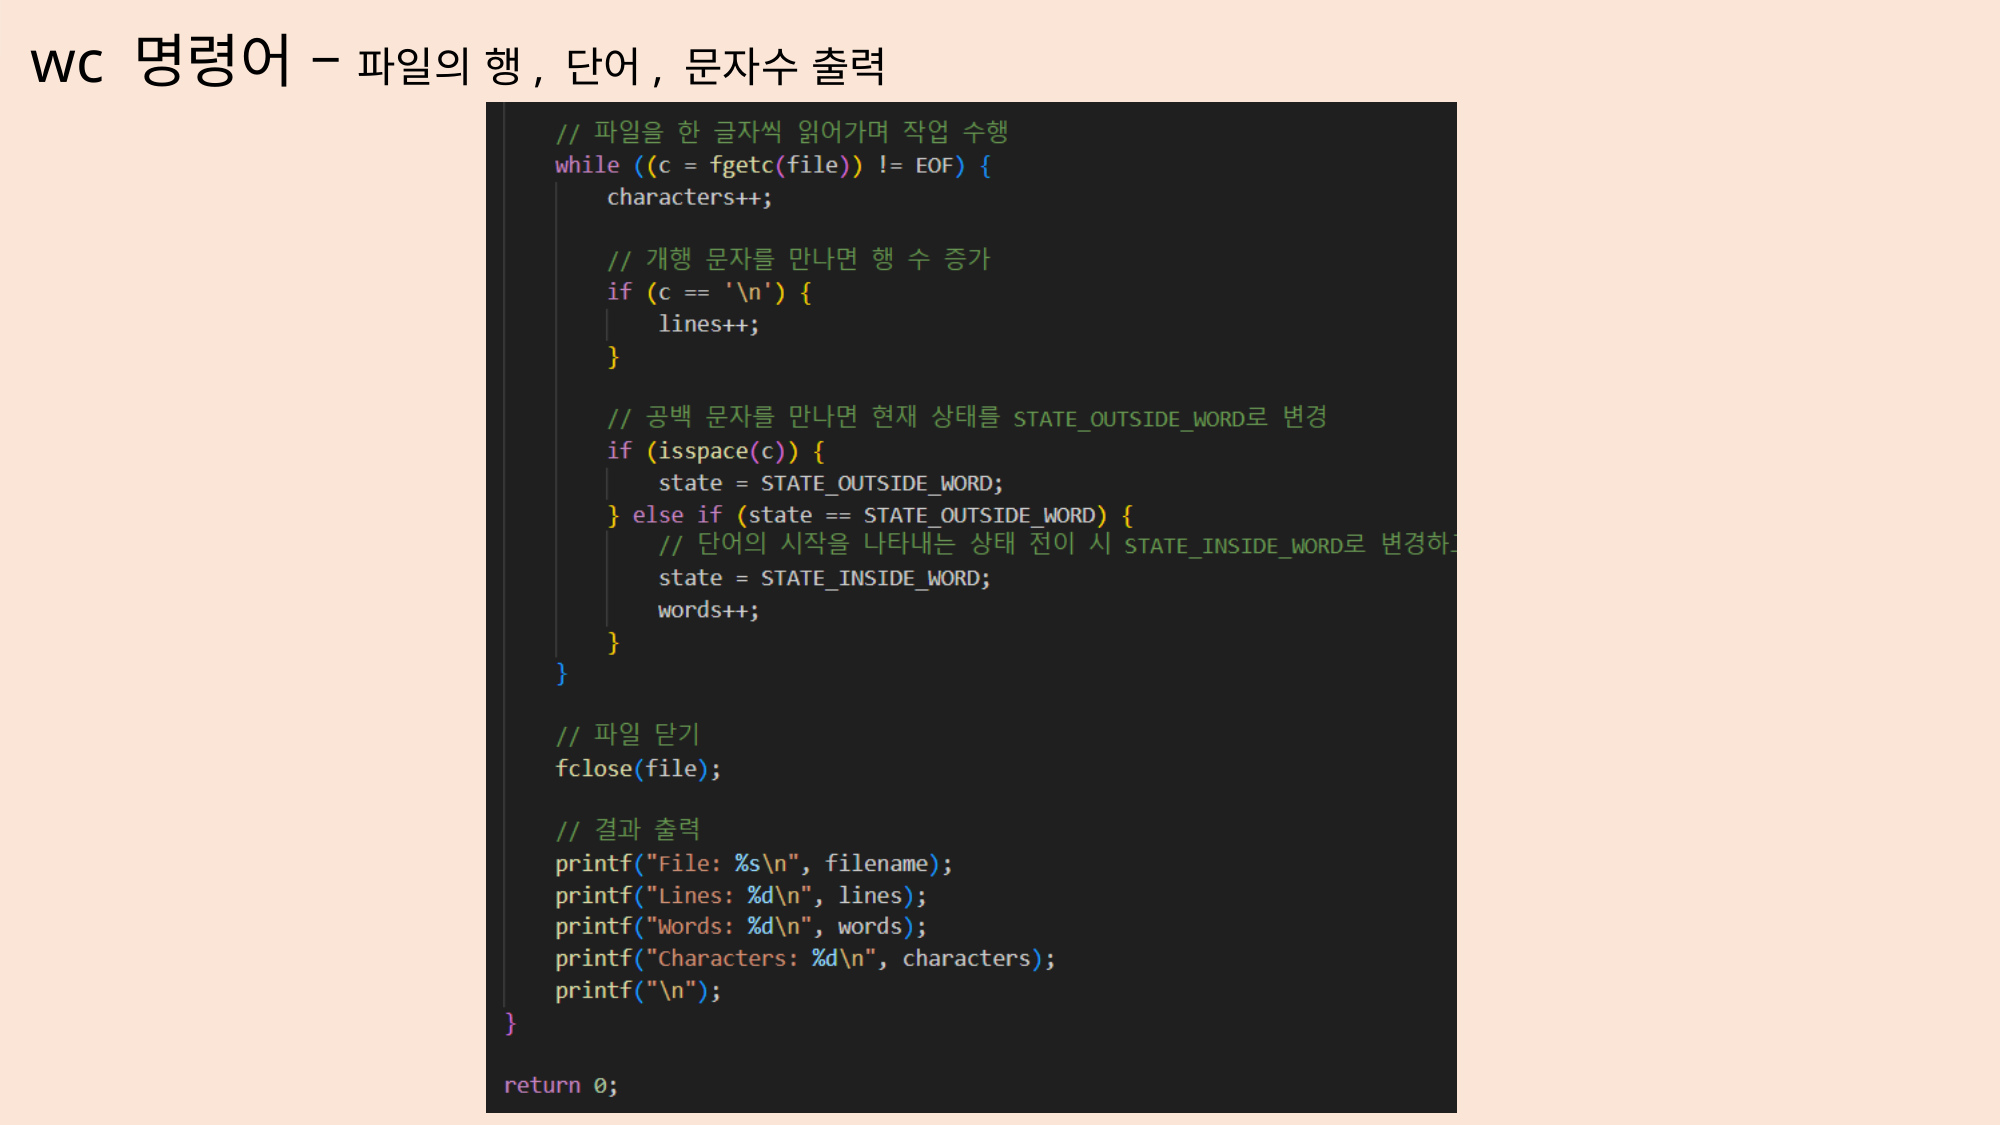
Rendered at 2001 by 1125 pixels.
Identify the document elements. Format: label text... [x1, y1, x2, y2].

picture [486, 102, 1457, 1113]
text_box wc 명령어 – 파일의 행, 단어, 문자수 출력 [15, 17, 1964, 102]
